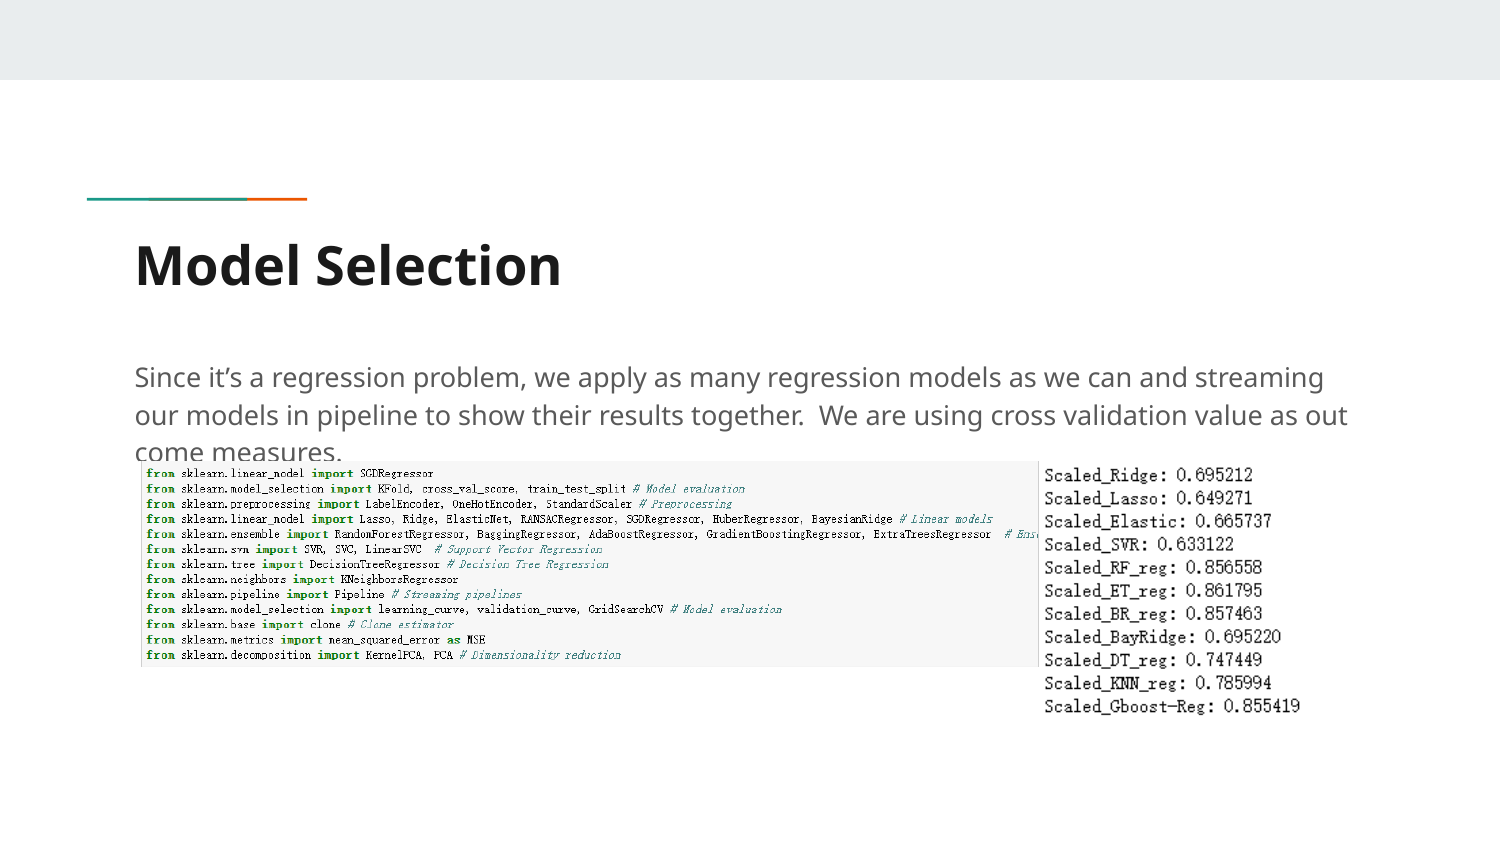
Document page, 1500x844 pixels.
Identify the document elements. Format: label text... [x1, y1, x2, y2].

picture [138, 461, 1314, 726]
title Model Selection [119, 216, 1381, 305]
list Since it’s a regression problem, we apply as many regression models as we can and streaming our models in pipeline to show their results together. We are using cross validation value as out come measures. [119, 341, 1381, 712]
